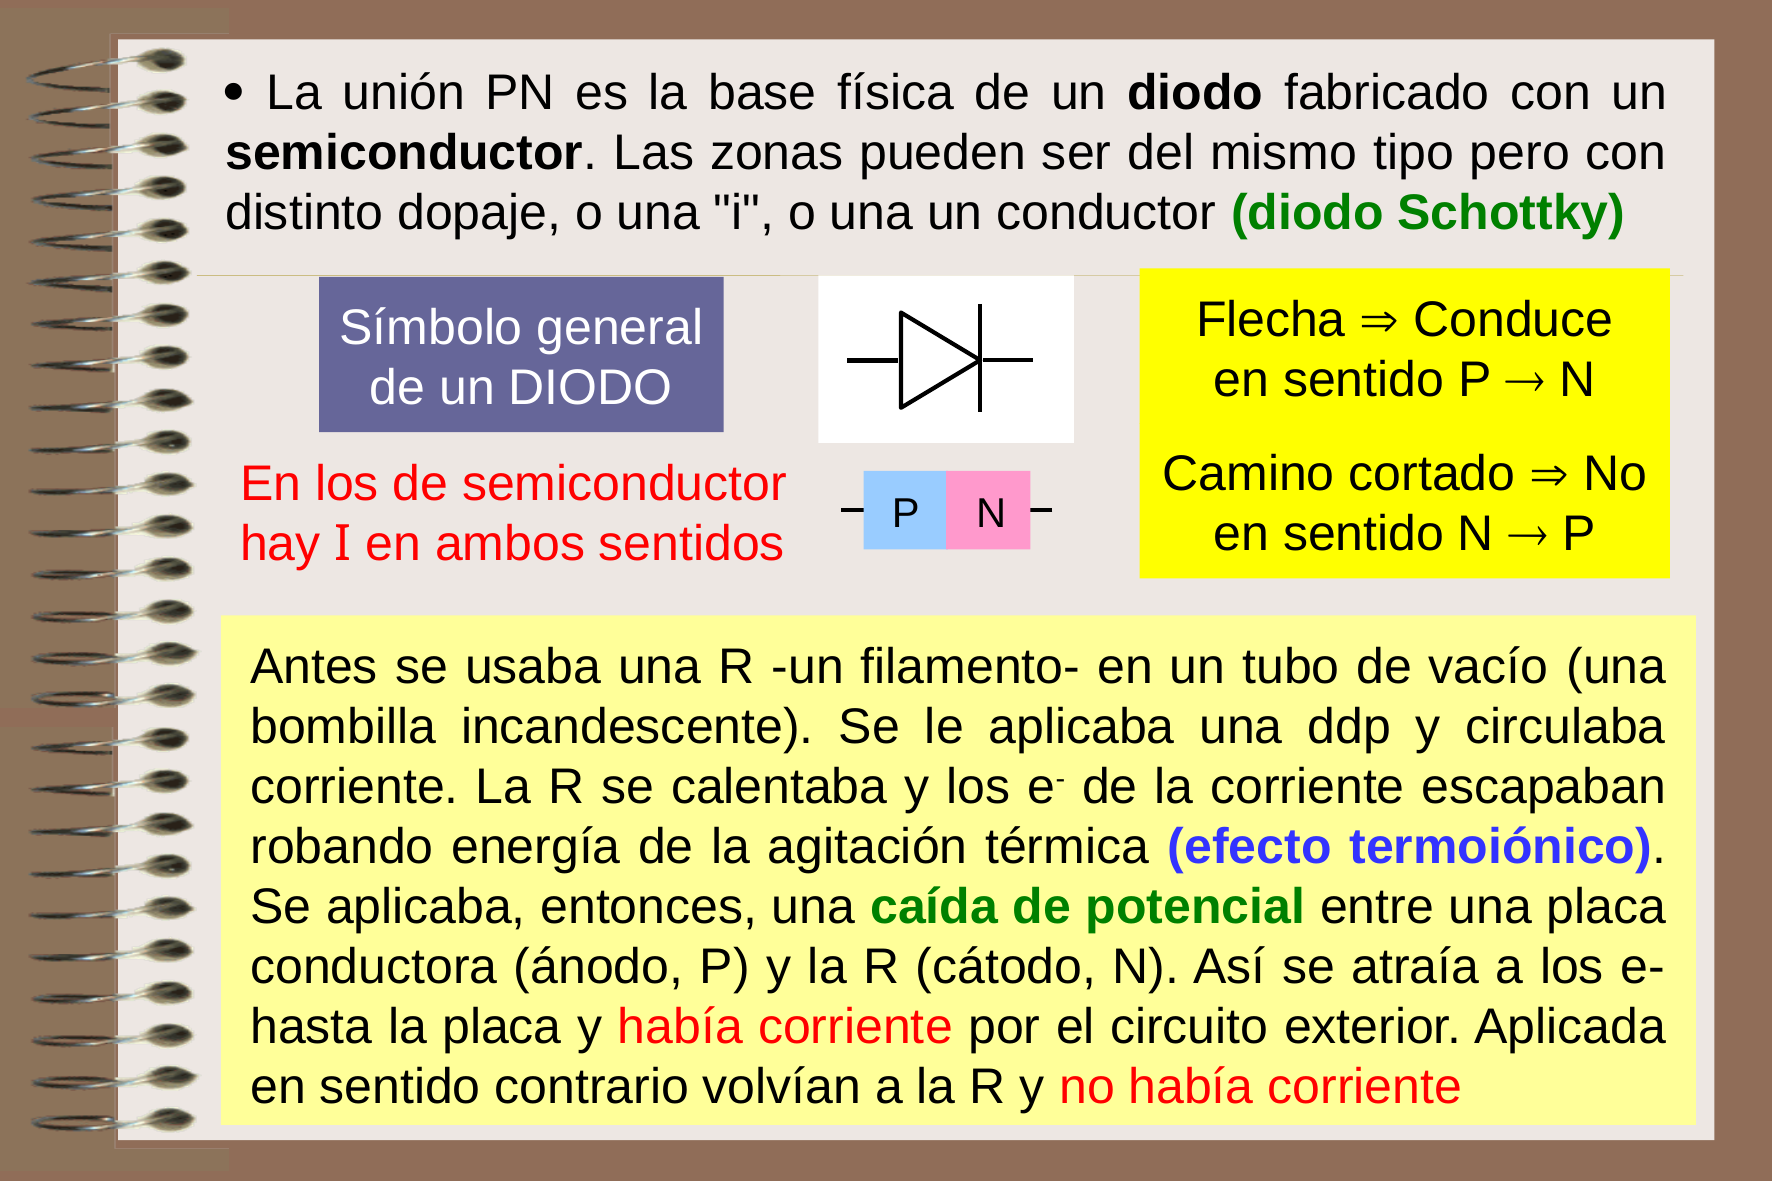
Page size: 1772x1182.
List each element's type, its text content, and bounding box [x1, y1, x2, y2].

text_box  La unión PN es la base física de un diodo fabricado con un semiconductor. Las zonas pueden ser del mismo tipo pero con distinto dopaje, o una "i", o una un conductor (diodo Schottky) [195, 41, 1697, 251]
text_box En los de semiconductor hay I en ambos sentidos [222, 432, 831, 589]
picture [0, 727, 229, 1171]
picture [0, 8, 229, 708]
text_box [818, 275, 1075, 444]
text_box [840, 465, 1053, 557]
text_box Flecha  Conduce en sentido P  N [1139, 268, 1670, 423]
text_box Símbolo general de un DIODO [319, 276, 724, 432]
text_box Camino cortado  No en sentido N  P [1139, 423, 1670, 579]
text_box Antes se usaba una R -un filamento- en un tubo de vacío (una bombilla incandescente). Se le aplicaba una ddp y circulaba corriente. La R se calentaba y los e- de la corriente escapaban robando energía de la agitación térmica (efecto termoiónico). Se aplicaba, entonces, una caída de potencial entre una placa conductora (ánodo, P) y la R (cátodo, N). Así se atraía a los e- hasta la placa y había corriente por el circuito exterior. Aplicada en sentido contrario volvían a la R y no había corriente [220, 615, 1696, 1125]
